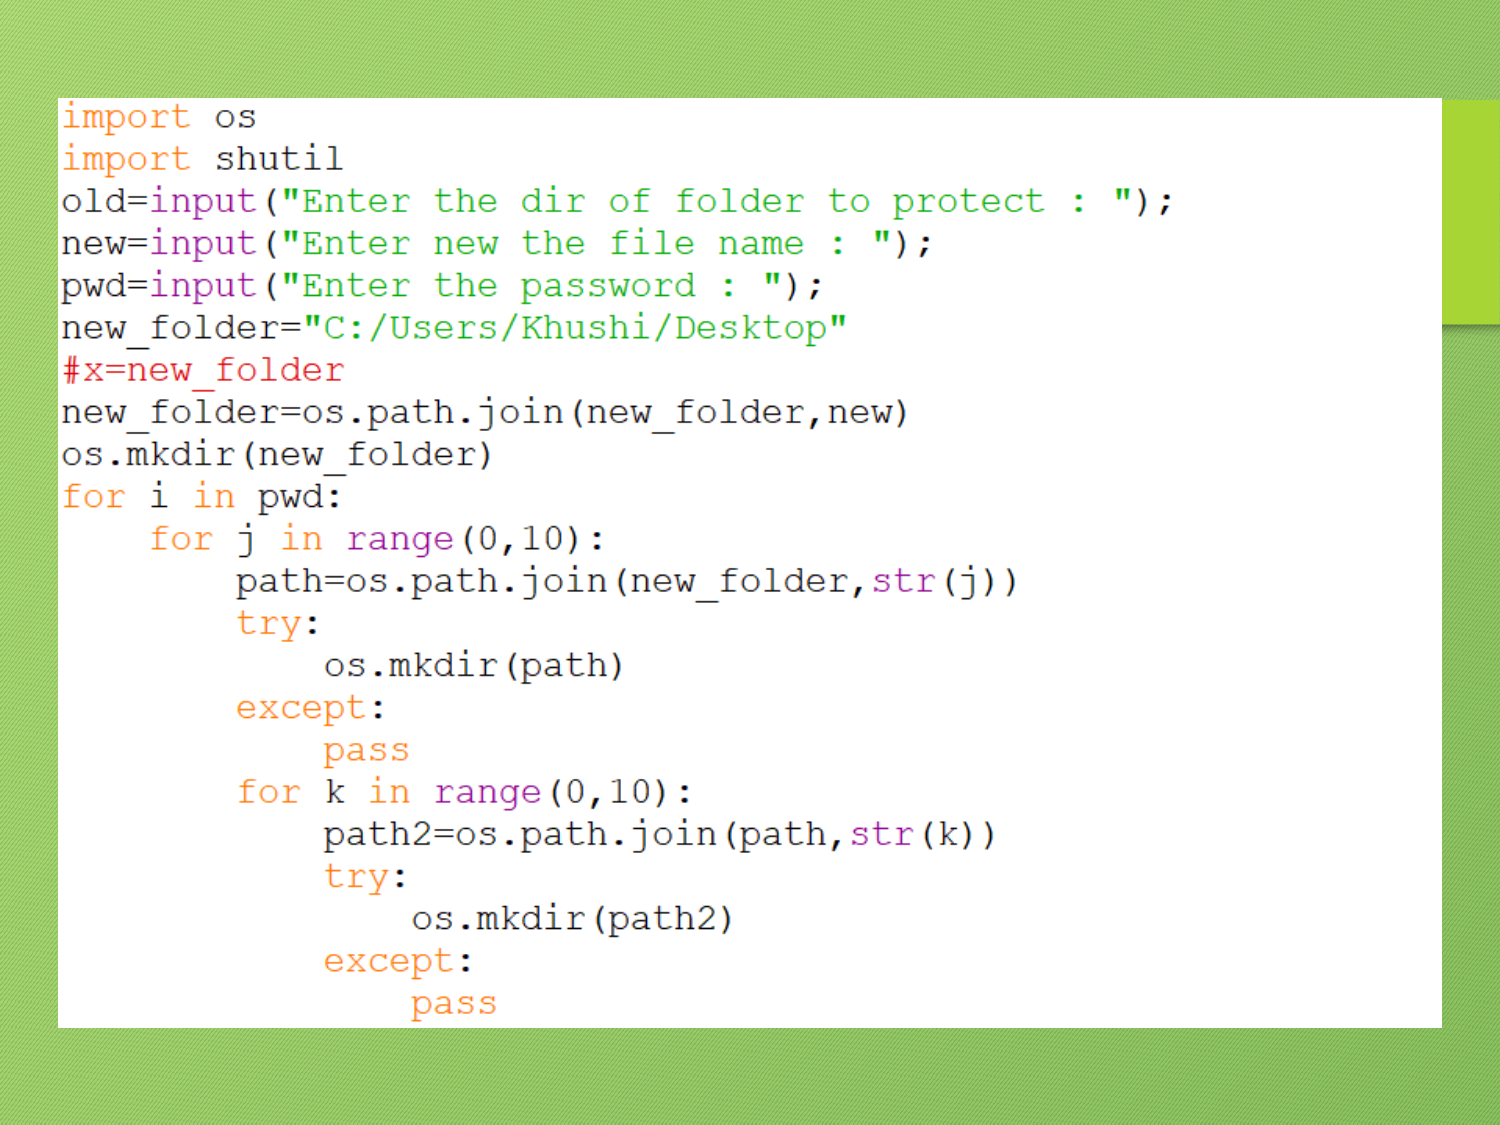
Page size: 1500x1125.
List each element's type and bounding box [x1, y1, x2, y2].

picture [58, 97, 1500, 1029]
